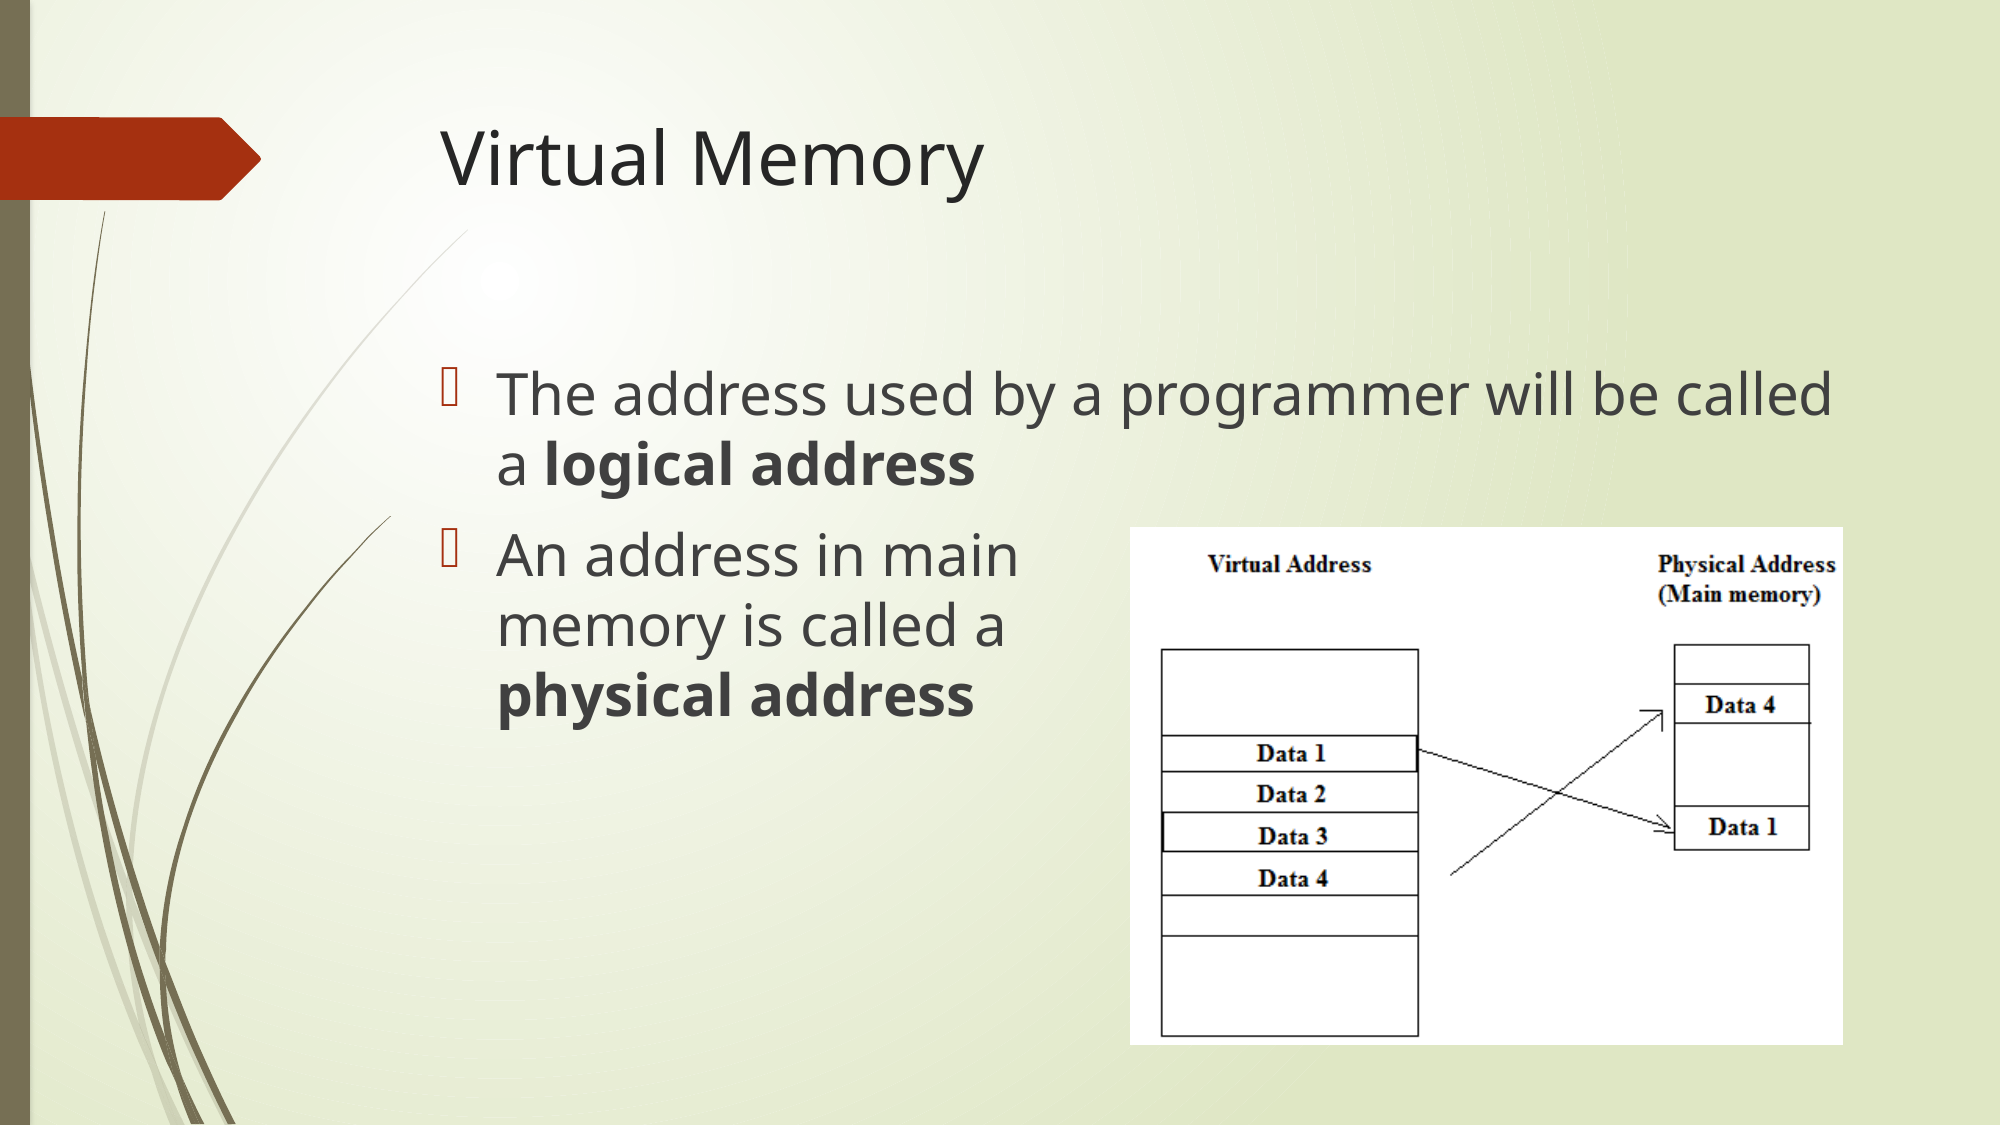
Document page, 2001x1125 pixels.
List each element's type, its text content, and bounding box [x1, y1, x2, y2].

picture [1130, 526, 1844, 1045]
list The address used by a programmer will be called a logical address An address in main memory is called a physical address [424, 350, 1888, 970]
title Virtual Memory [425, 102, 1888, 313]
